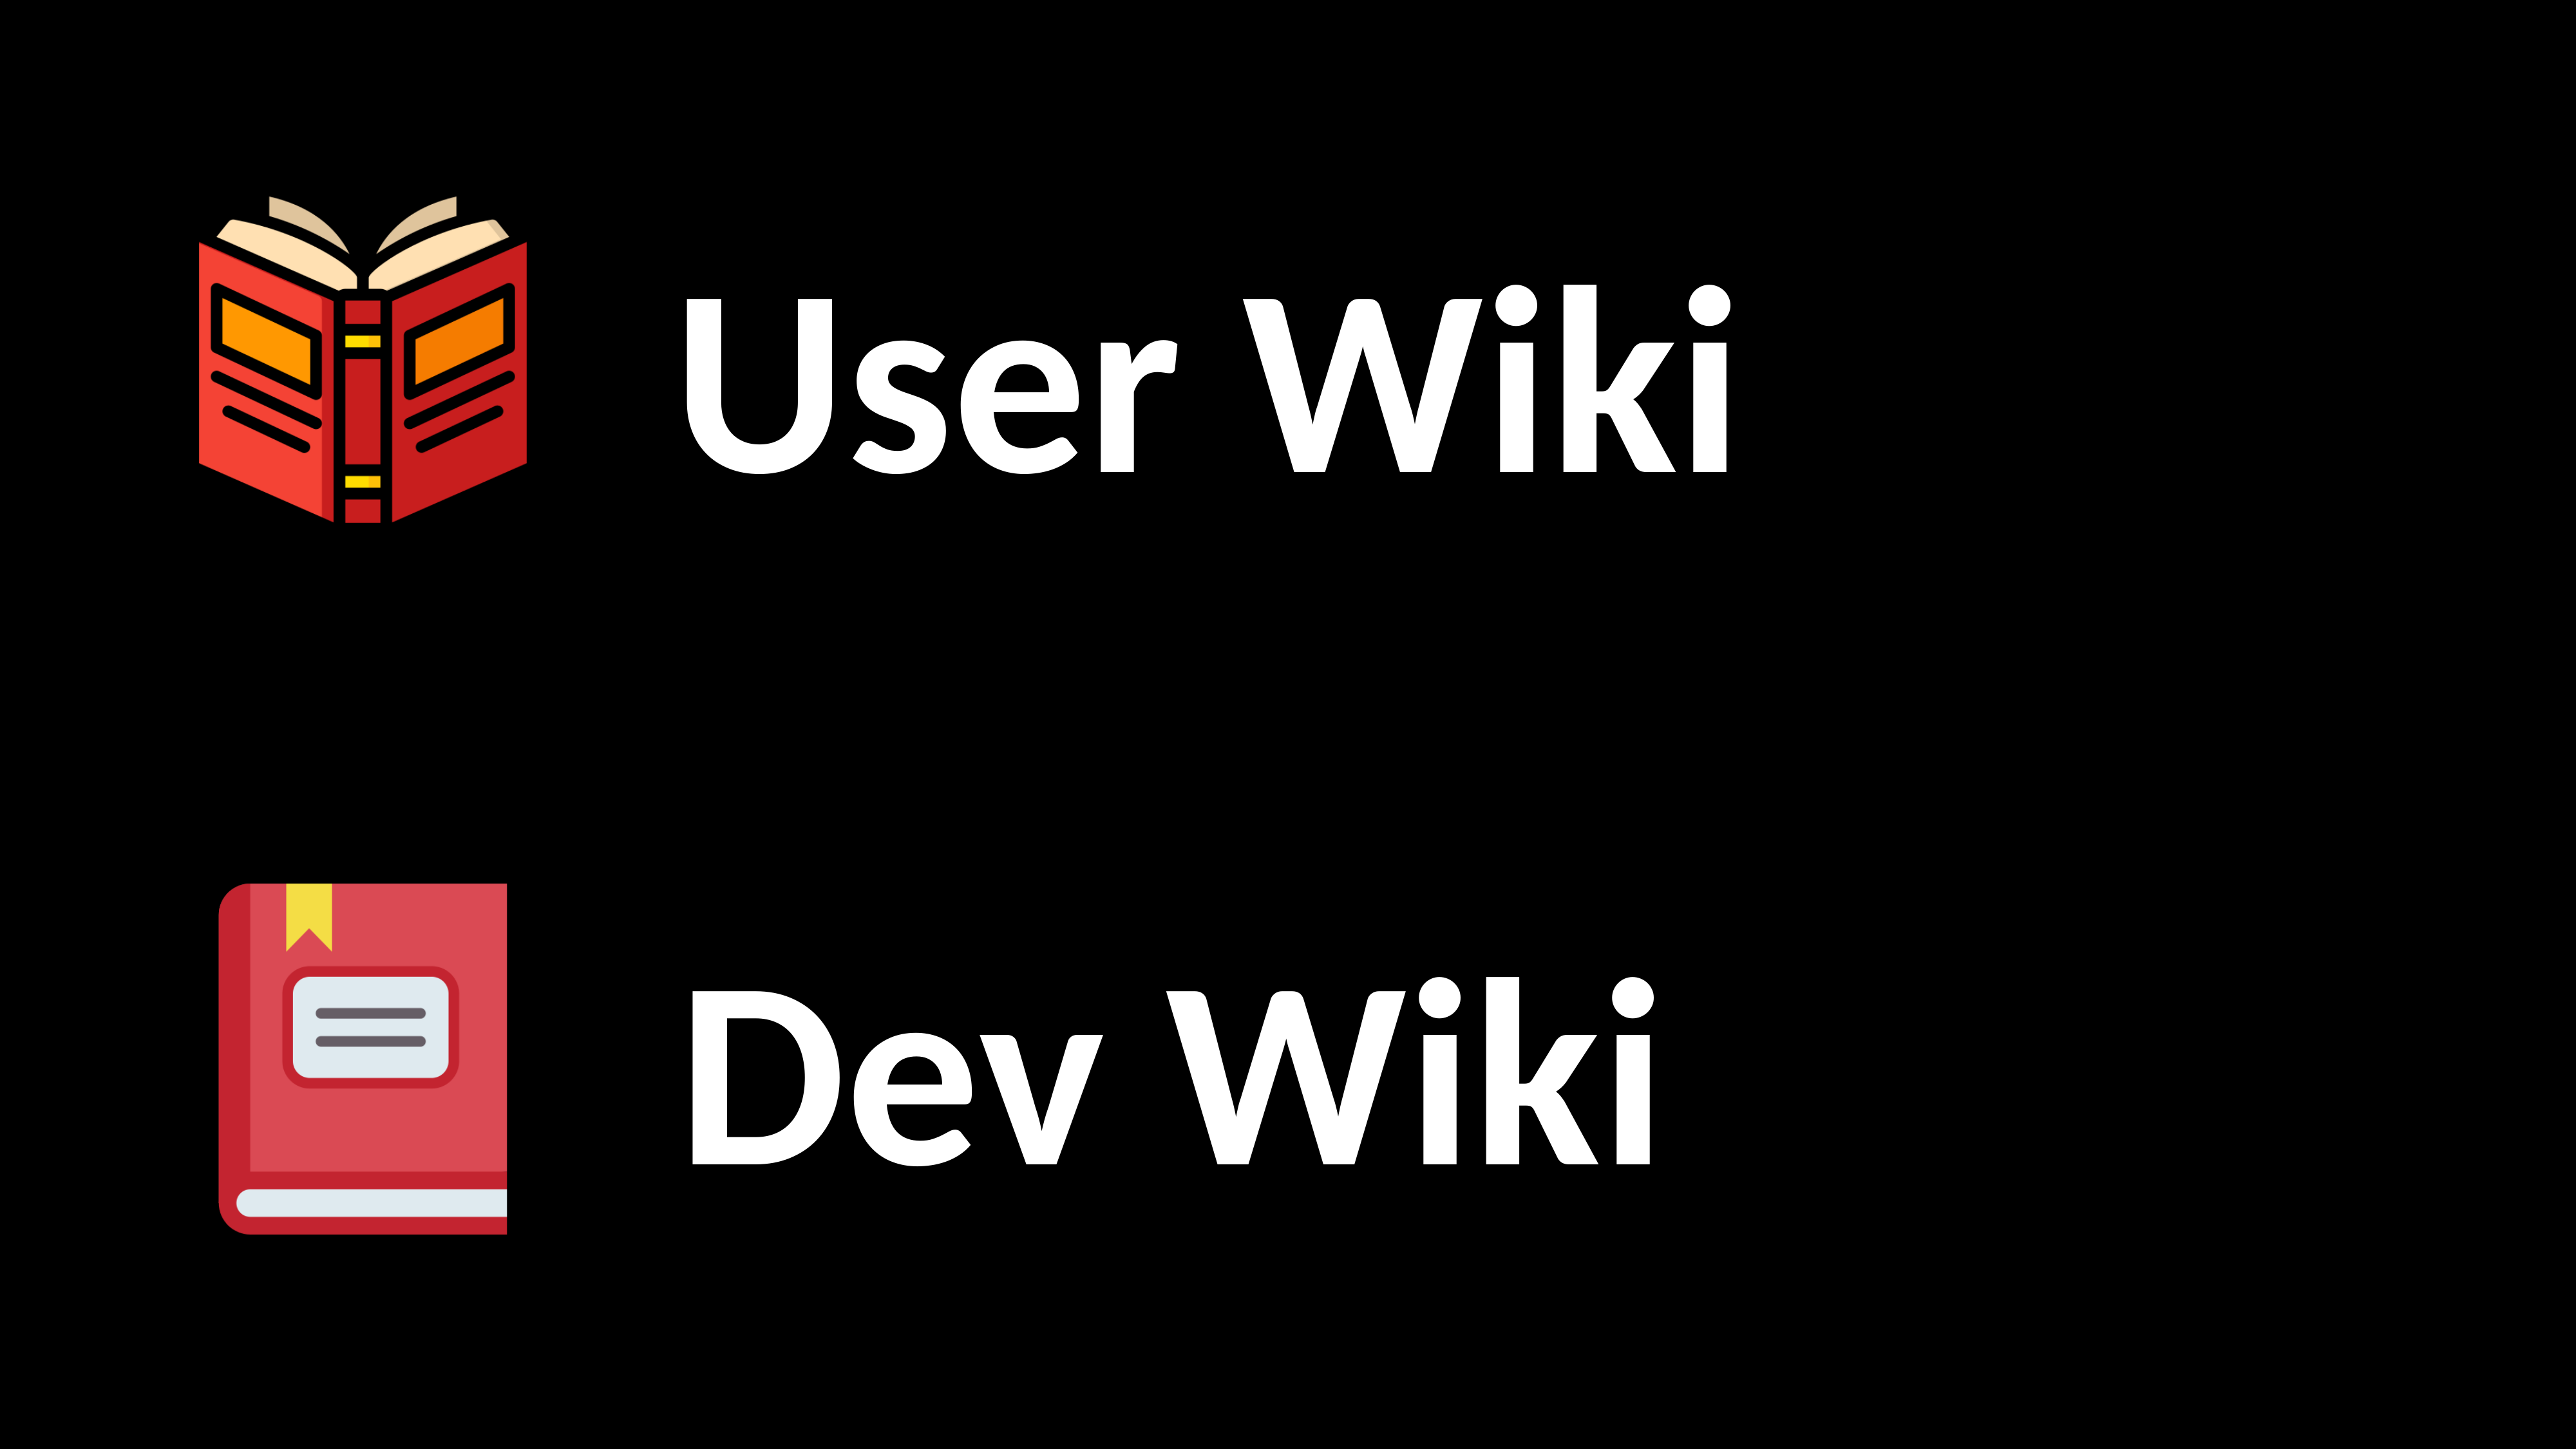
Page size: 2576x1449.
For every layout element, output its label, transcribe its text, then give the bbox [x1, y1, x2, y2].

picture [187, 884, 538, 1235]
picture [187, 184, 538, 535]
text_box User Wiki [663, 200, 2539, 531]
text_box Dev Wiki [668, 893, 2544, 1223]
